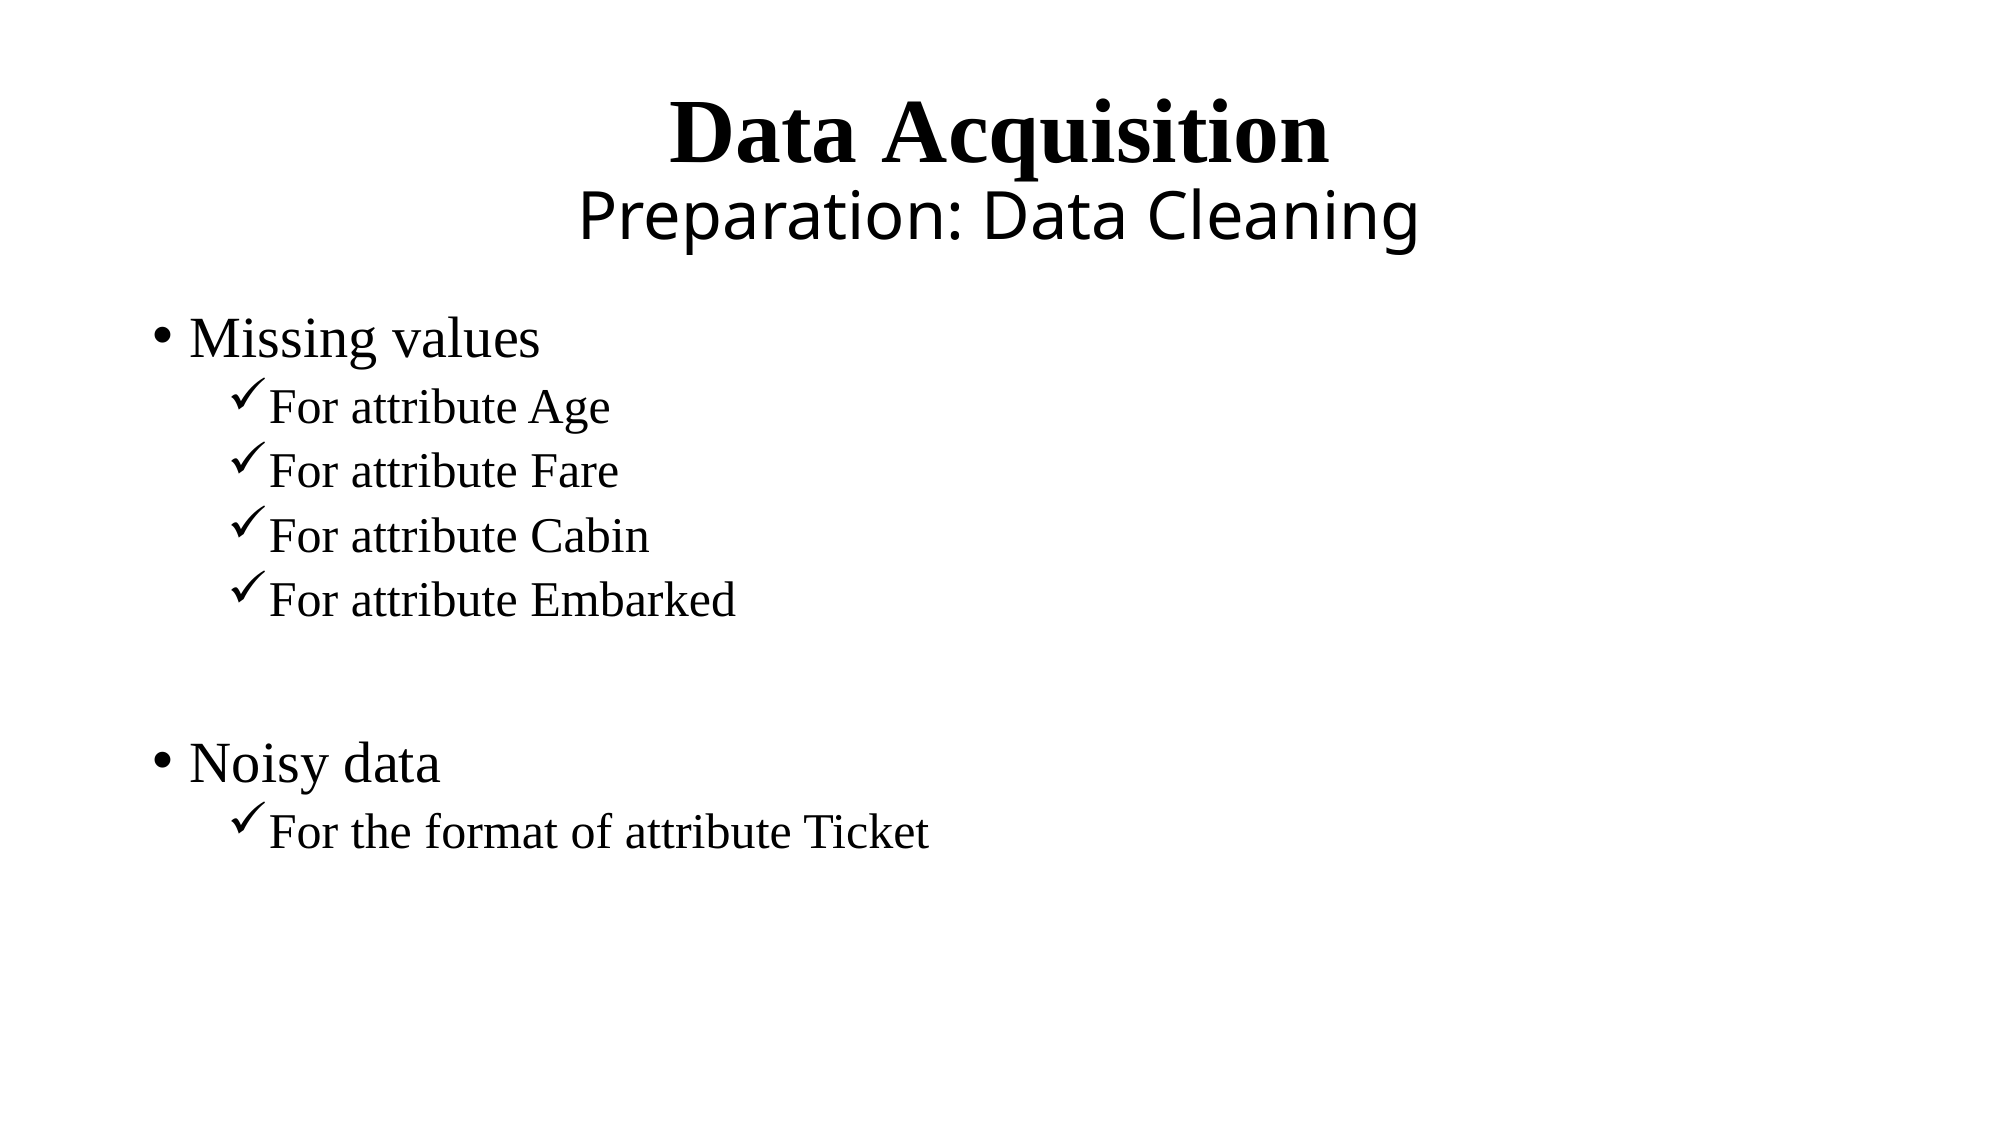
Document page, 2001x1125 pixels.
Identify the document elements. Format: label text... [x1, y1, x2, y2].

list Missing values For attribute Age For attribute Fare For attribute Cabin For attribute Embarked Noisy data For the format of attribute Ticket [137, 299, 1863, 1014]
title Data Acquisition Preparation: Data Cleaning [137, 59, 1863, 278]
